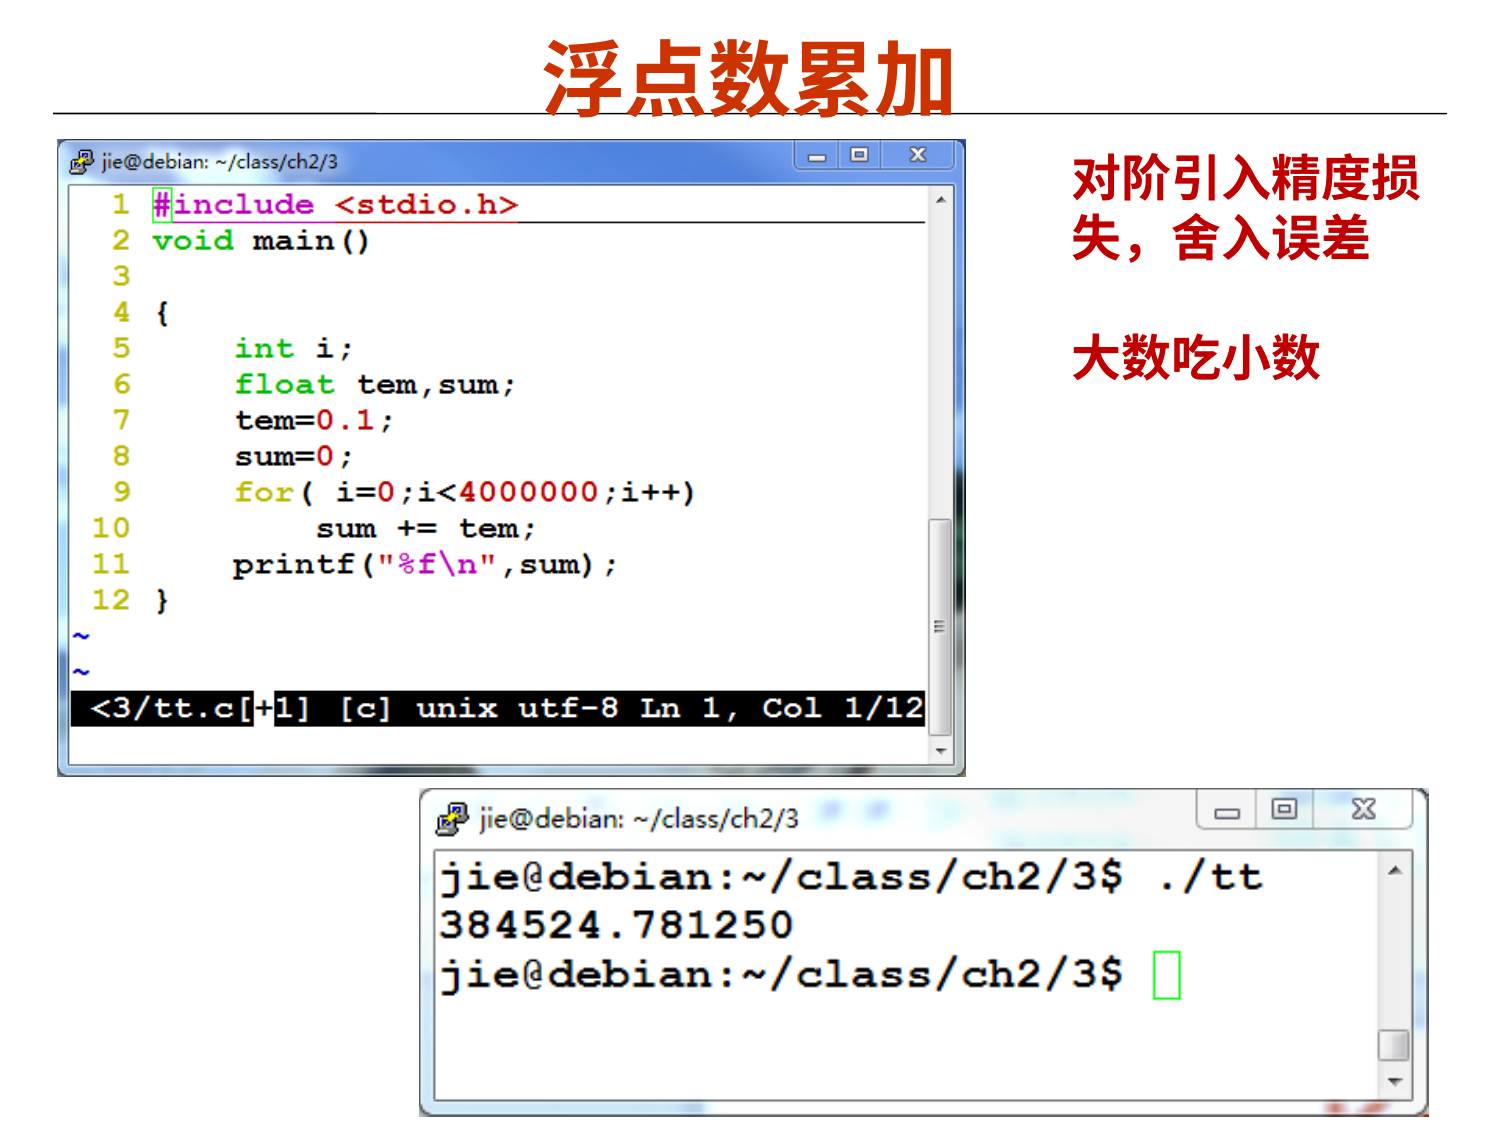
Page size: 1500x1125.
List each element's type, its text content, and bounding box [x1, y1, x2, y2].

picture [56, 139, 966, 778]
picture [419, 788, 1429, 1117]
title 浮点数累加 [74, 30, 1426, 124]
text_box 对阶引入精度损失，舍入误差 大数吃小数 [1056, 139, 1458, 395]
